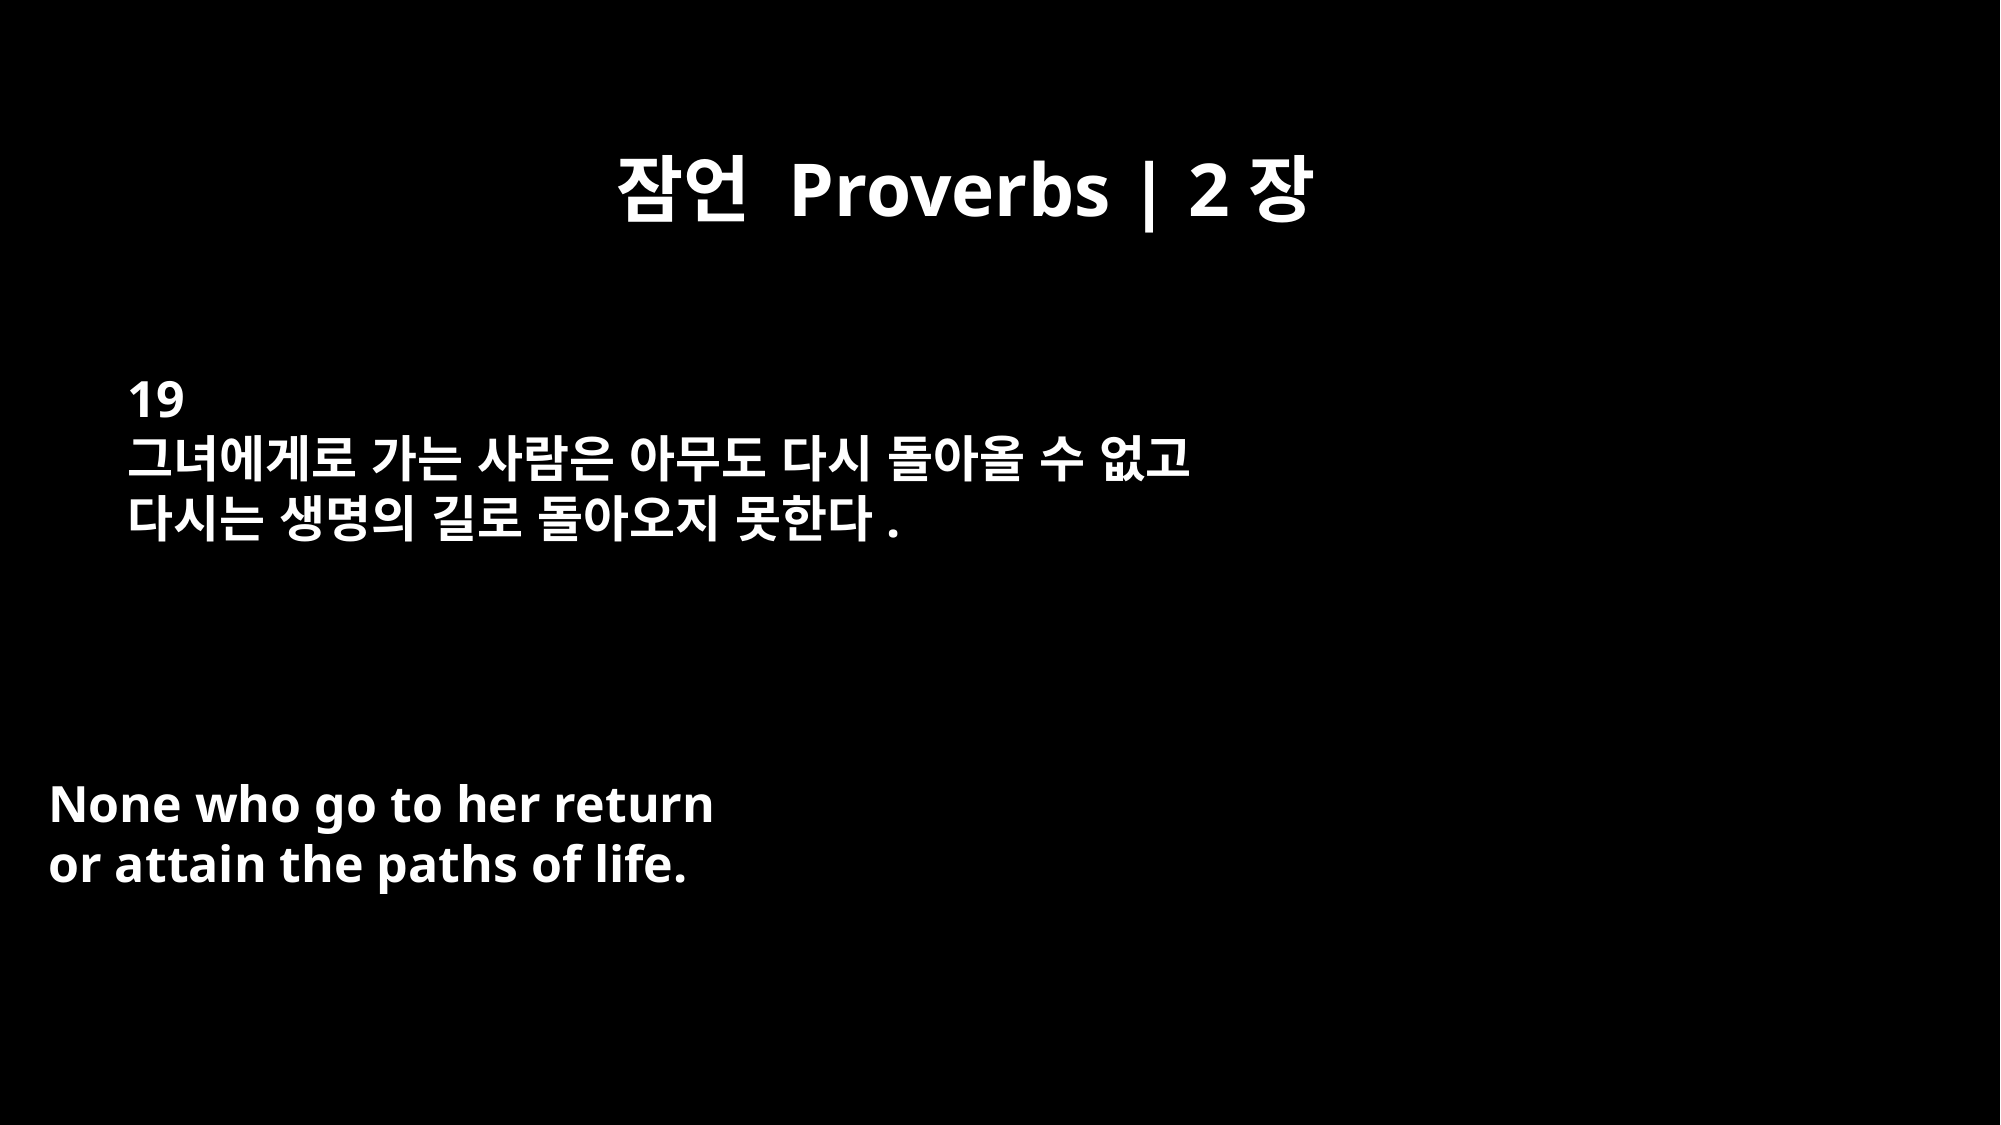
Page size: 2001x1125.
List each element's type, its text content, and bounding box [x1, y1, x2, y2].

text_box 19 그녀에게로 가는 사람은 아무도 다시 돌아올 수 없고 다시는 생명의 길로 돌아오지 못한다. [113, 359, 1207, 555]
text_box 잠언 Proverbs | 2장 [601, 136, 1331, 239]
text_box None who go to her return or attain the paths of life. [33, 764, 731, 900]
